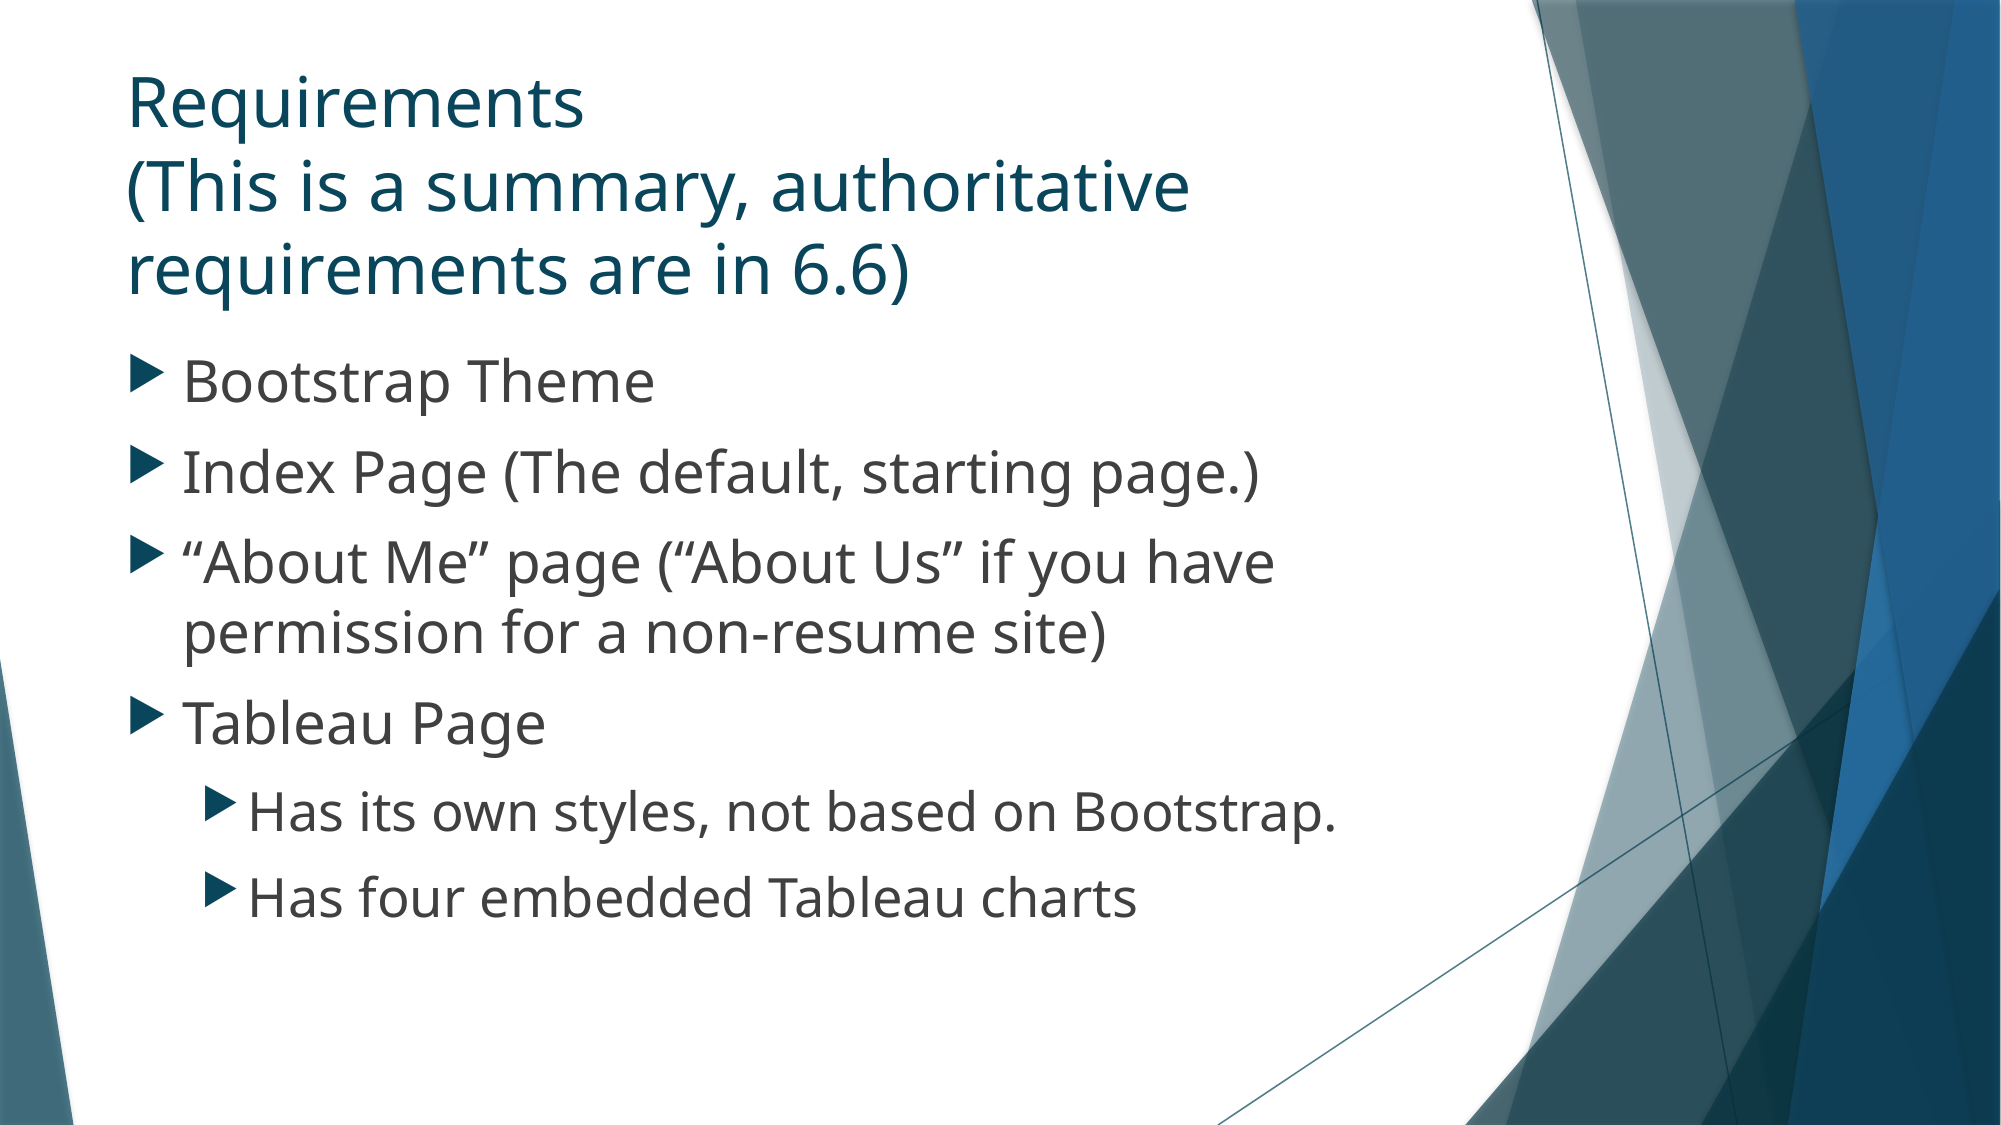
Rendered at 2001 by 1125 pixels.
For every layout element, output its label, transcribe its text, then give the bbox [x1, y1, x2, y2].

title Requirements (This is a summary, authoritative requirements are in 6.6) [111, 50, 1433, 317]
list Bootstrap Theme Index Page (The default, starting page.) “About Me” page (“About Us” if you have permission for a non-resume site) Tableau Page Has its own styles, not based on Bootstrap. Has four embedded Tableau charts [111, 336, 1522, 992]
